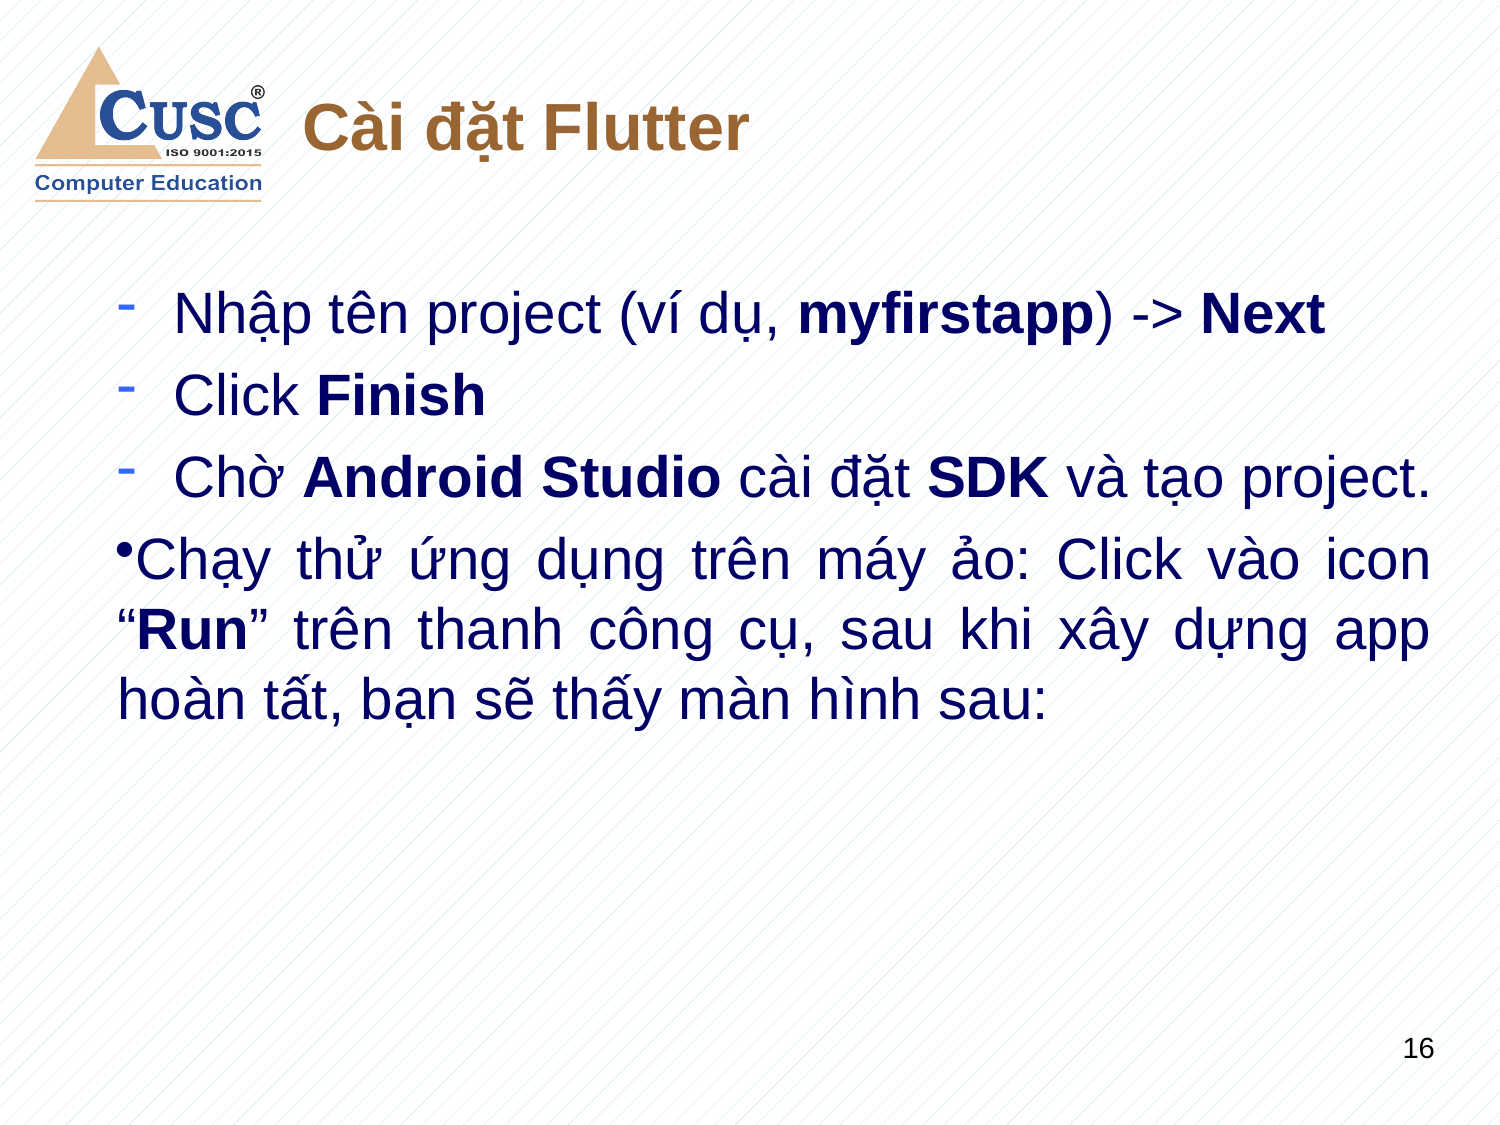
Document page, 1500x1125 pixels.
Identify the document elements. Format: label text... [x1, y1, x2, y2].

title Cài đặt Flutter [287, 46, 1450, 202]
list Nhập tên project (ví dụ, myfirstapp) -> Next Click Finish Chờ Android Studio cài đặt SDK và tạo project. Chạy thử ứng dụng trên máy ảo: Click vào icon “Run” trên thanh công cụ, sau khi xây dựng app hoàn tất, bạn sẽ thấy màn hình sau: [99, 267, 1450, 1038]
slide_number 16 [1100, 1021, 1450, 1113]
picture [35, 46, 265, 202]
